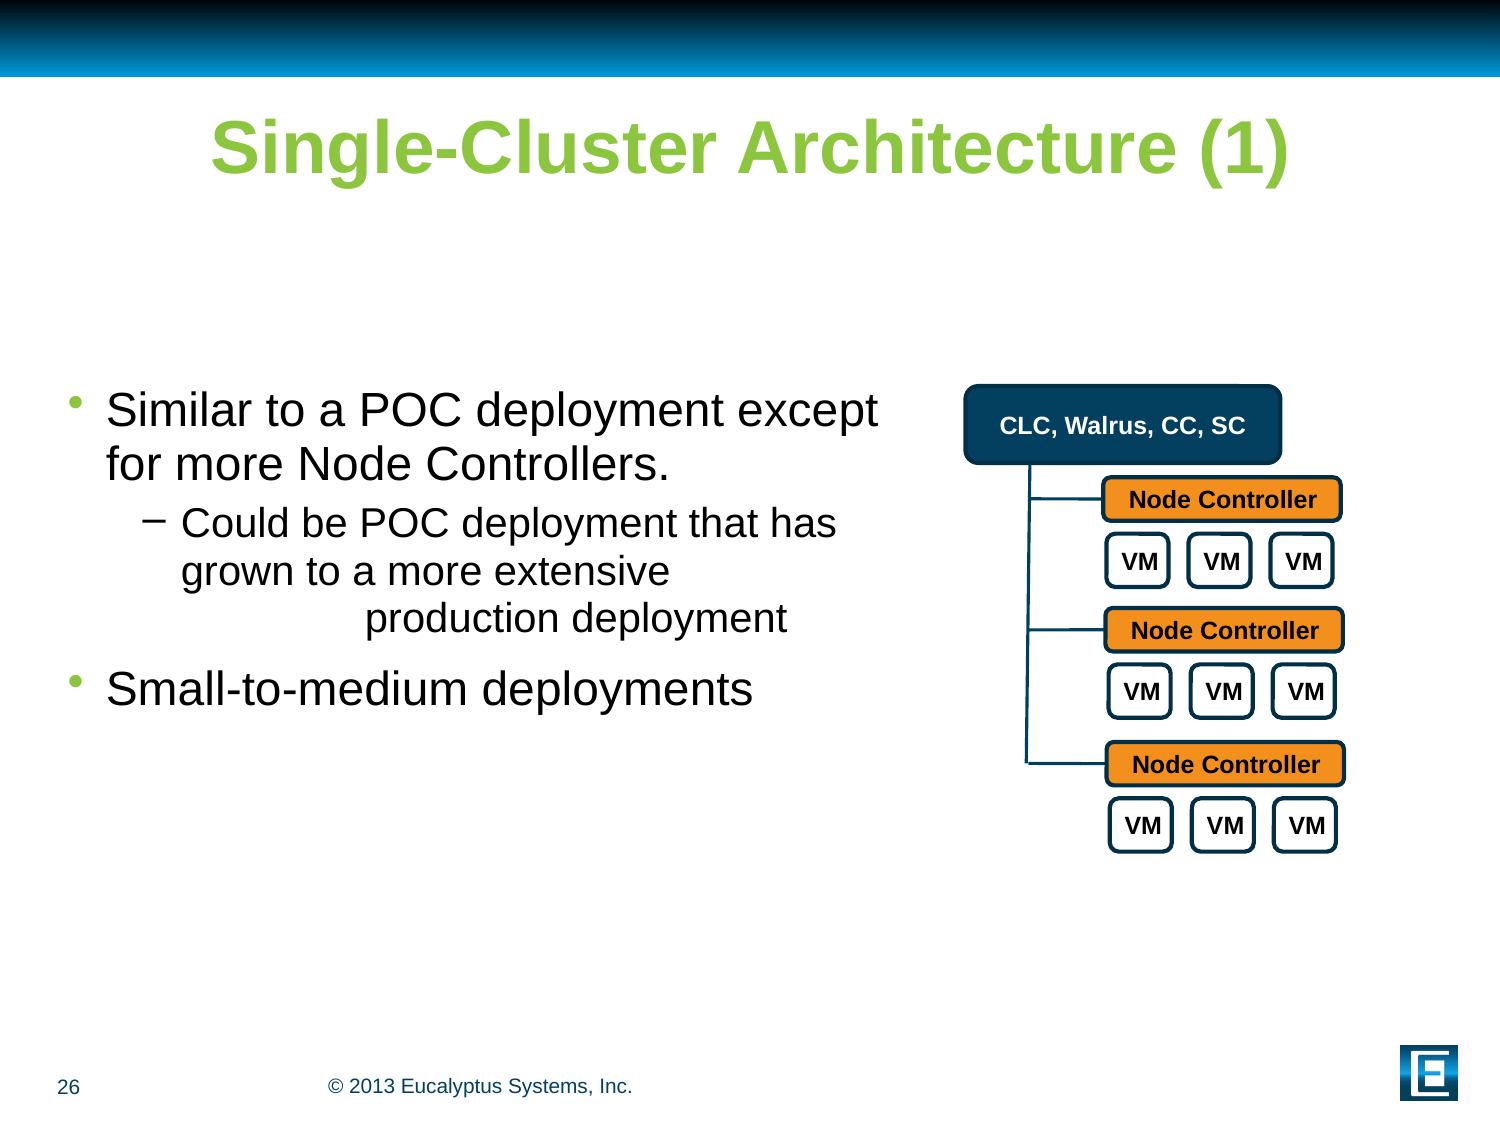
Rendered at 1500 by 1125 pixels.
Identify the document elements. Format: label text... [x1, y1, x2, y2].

slide_number 26 [42, 1060, 117, 1112]
picture [1400, 1051, 1458, 1096]
picture [1425, 1061, 1444, 1086]
title Single-Cluster Architecture (1) [51, 99, 1450, 280]
picture [328, 1078, 343, 1093]
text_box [965, 385, 1347, 852]
list Similar to a POC deployment except for more Node Controllers. Could be POC deployment that has grown to a more extensive production deployment Small-to-medium deployments [48, 374, 943, 885]
